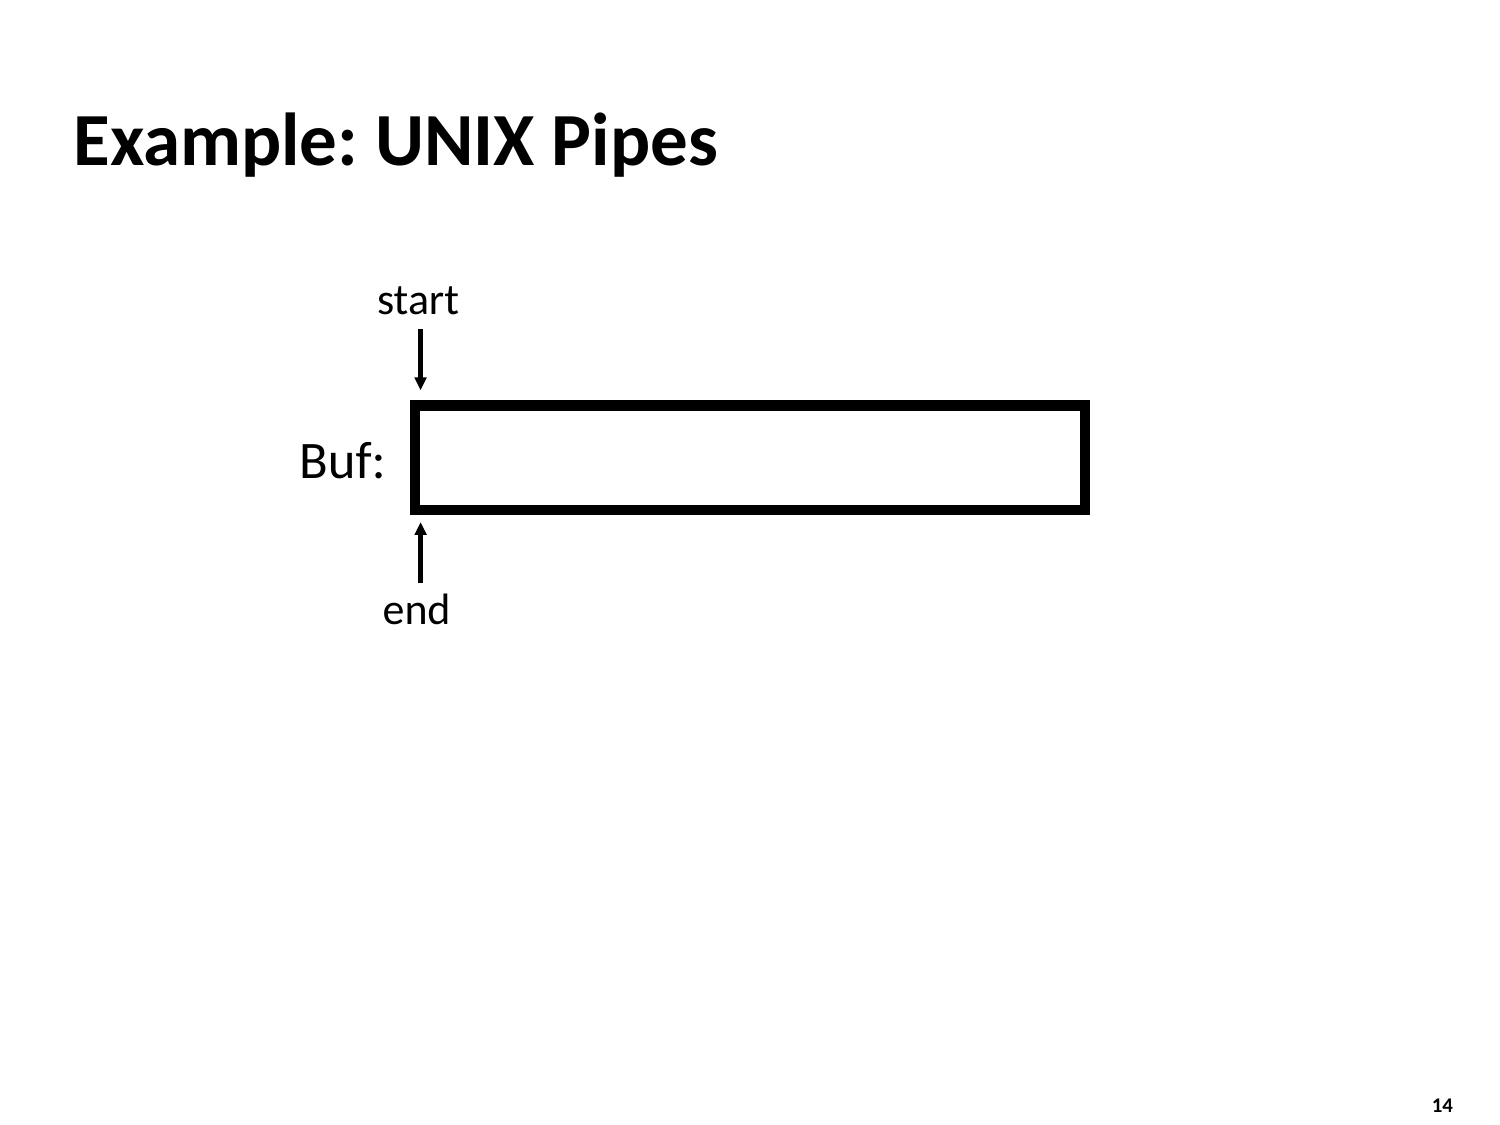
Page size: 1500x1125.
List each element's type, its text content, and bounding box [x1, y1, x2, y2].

text_box Buf: [292, 420, 392, 496]
title Example: UNIX Pipes [58, 72, 1305, 199]
text_box end [376, 575, 457, 640]
text_box [414, 522, 427, 584]
text_box start [371, 264, 466, 329]
text_box [414, 328, 427, 390]
text_box [415, 405, 1085, 511]
